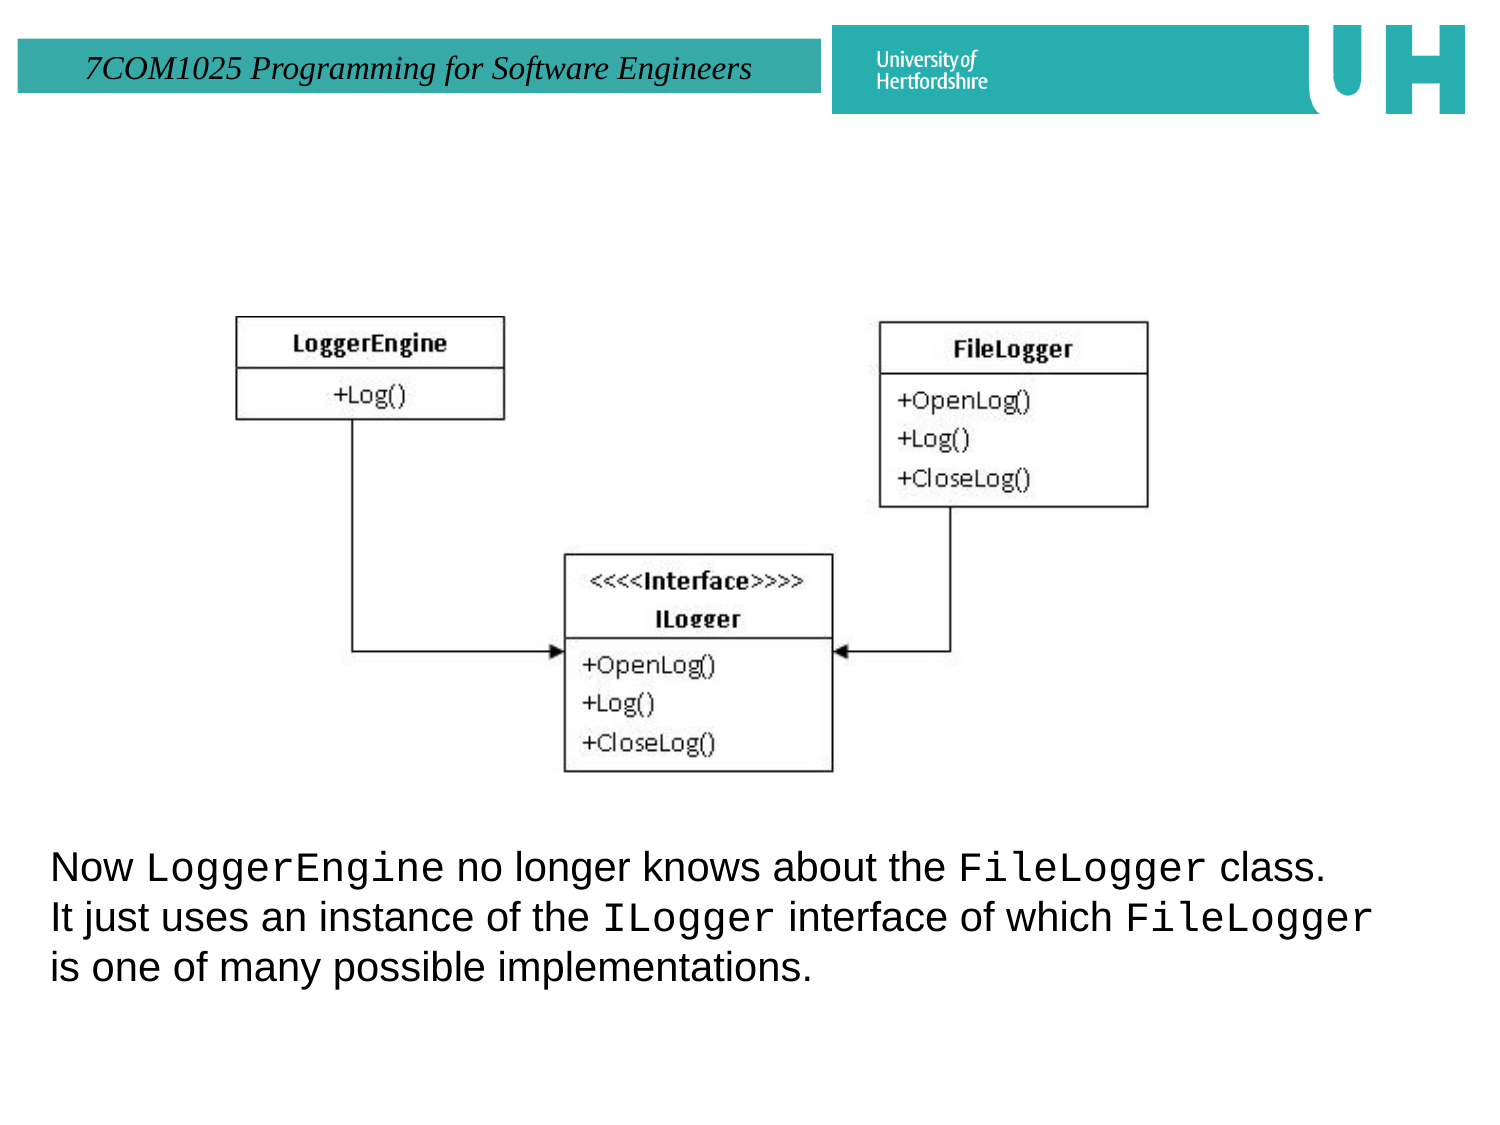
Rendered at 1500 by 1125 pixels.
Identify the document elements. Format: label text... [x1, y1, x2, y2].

text_box Now LoggerEngine no longer knows about the FileLogger class. It just uses an instance of the ILogger interface of which FileLogger is one of many possible implementations. [35, 832, 1402, 997]
picture [234, 316, 1151, 786]
picture [832, 25, 1465, 114]
